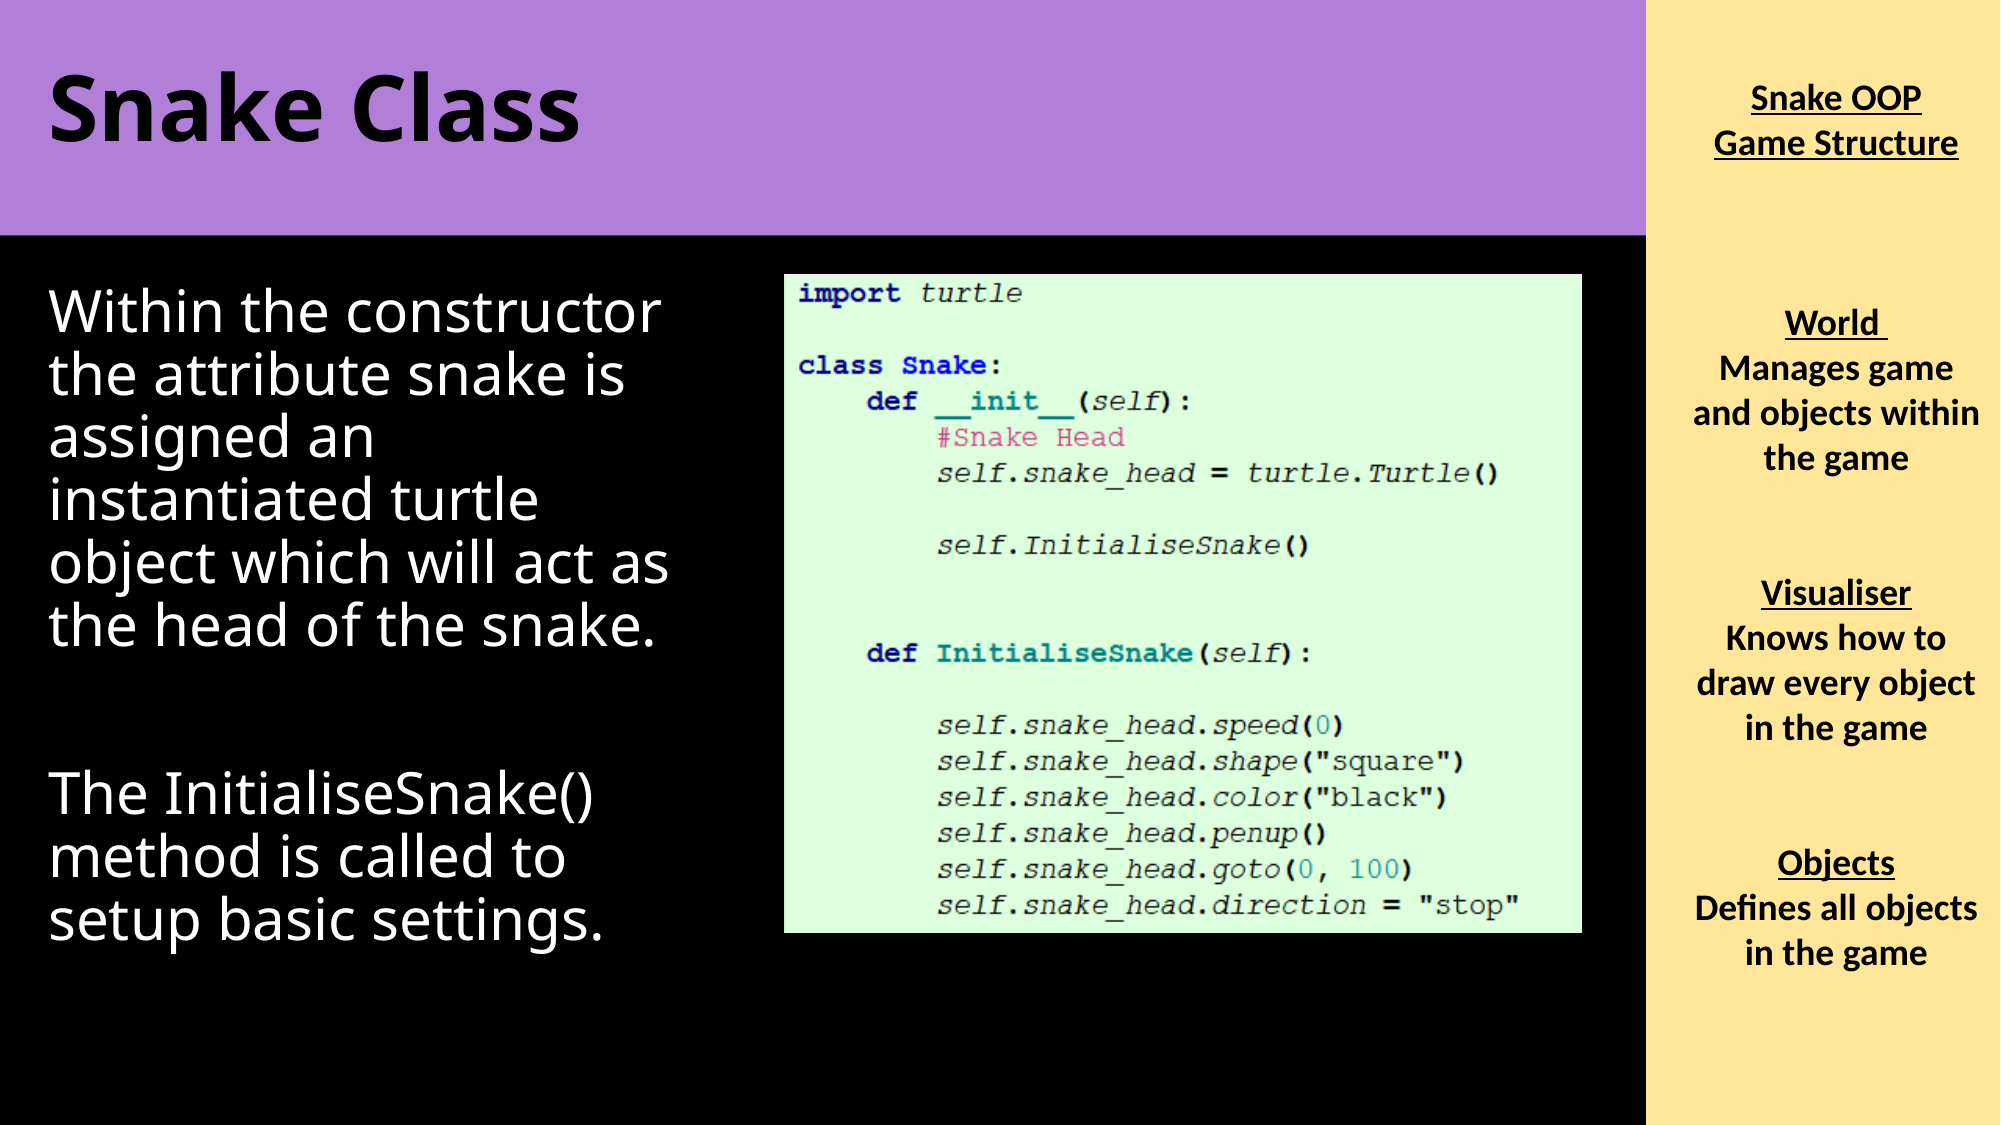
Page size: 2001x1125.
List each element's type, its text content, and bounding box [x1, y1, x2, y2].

picture [784, 274, 1582, 933]
list Within the constructor the attribute snake is assigned an instantiated turtle object which will act as the head of the snake. The InitialiseSnake() method is called to setup basic settings. [33, 274, 718, 1026]
title Snake Class [33, 3, 1610, 221]
